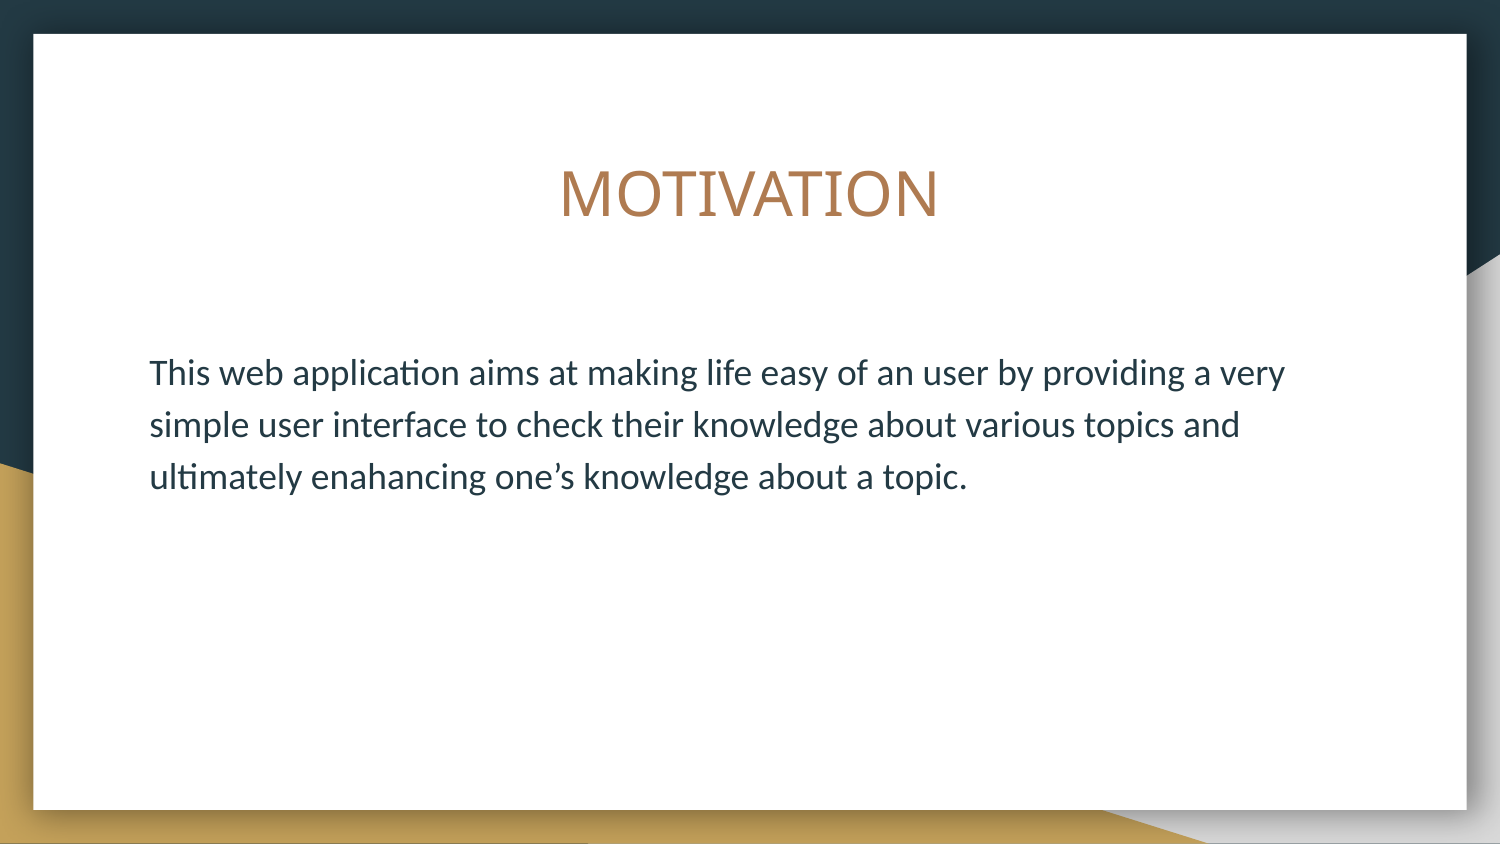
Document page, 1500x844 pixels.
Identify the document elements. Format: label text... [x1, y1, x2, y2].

list This web application aims at making life easy of an user by providing a very simple user interface to check their knowledge about various topics and ultimately enahancing one’s knowledge about a topic. [134, 326, 1366, 729]
title MOTIVATION [134, 138, 1366, 296]
